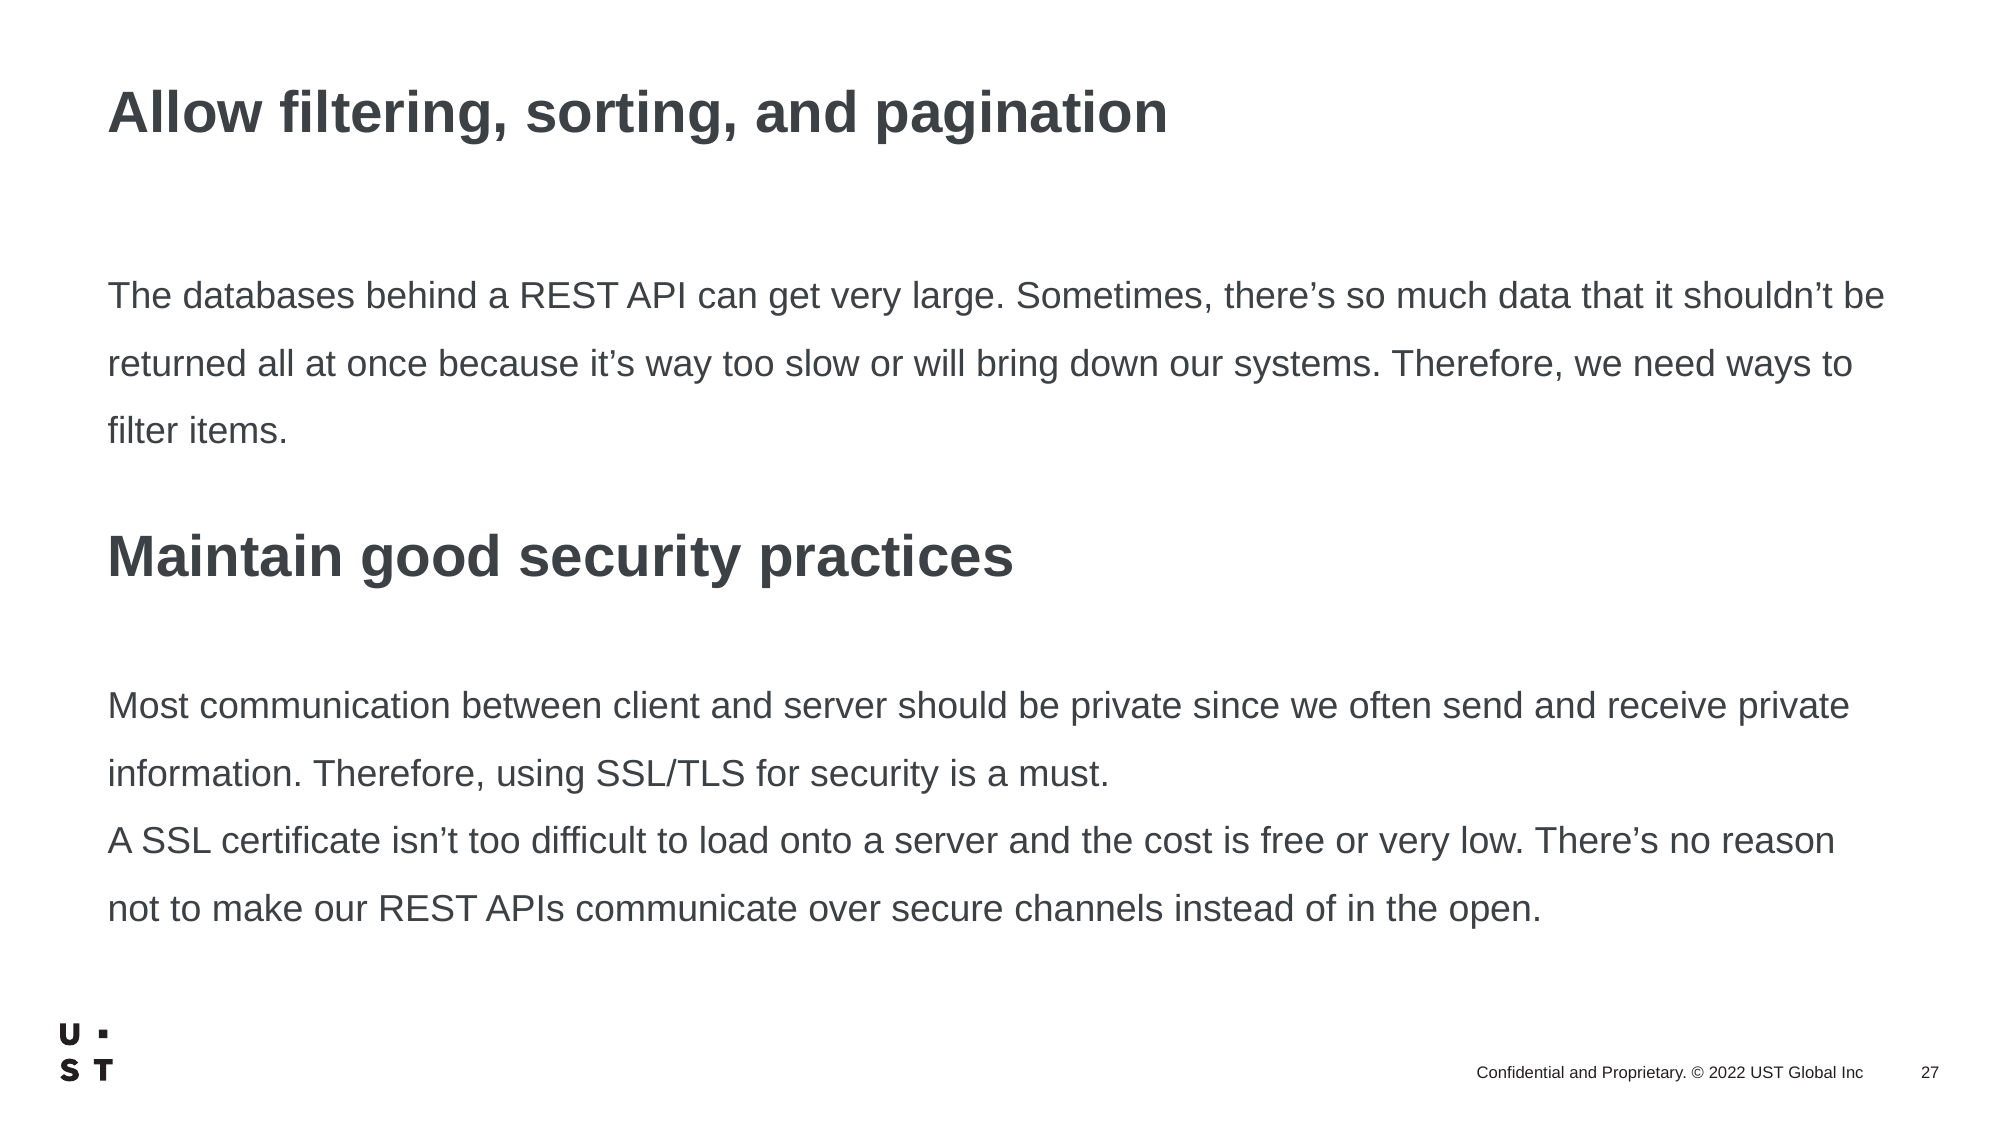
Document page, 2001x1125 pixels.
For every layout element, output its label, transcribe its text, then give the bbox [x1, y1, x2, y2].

text_box Allow filtering, sorting, and pagination The databases behind a REST API can get very large. Sometimes, there’s so much data that it shouldn’t be returned all at once because it’s way too slow or will bring down our systems. Therefore, we need ways to filter items. Maintain good security practices Most communication between client and server should be private since we often send and receive private information. Therefore, using SSL/TLS for security is a must. A SSL certificate isn’t too difficult to load onto a server and the cost is free or very low. There’s no reason not to make our REST APIs communicate over secure channels instead of in the open. [92, 66, 1907, 1004]
